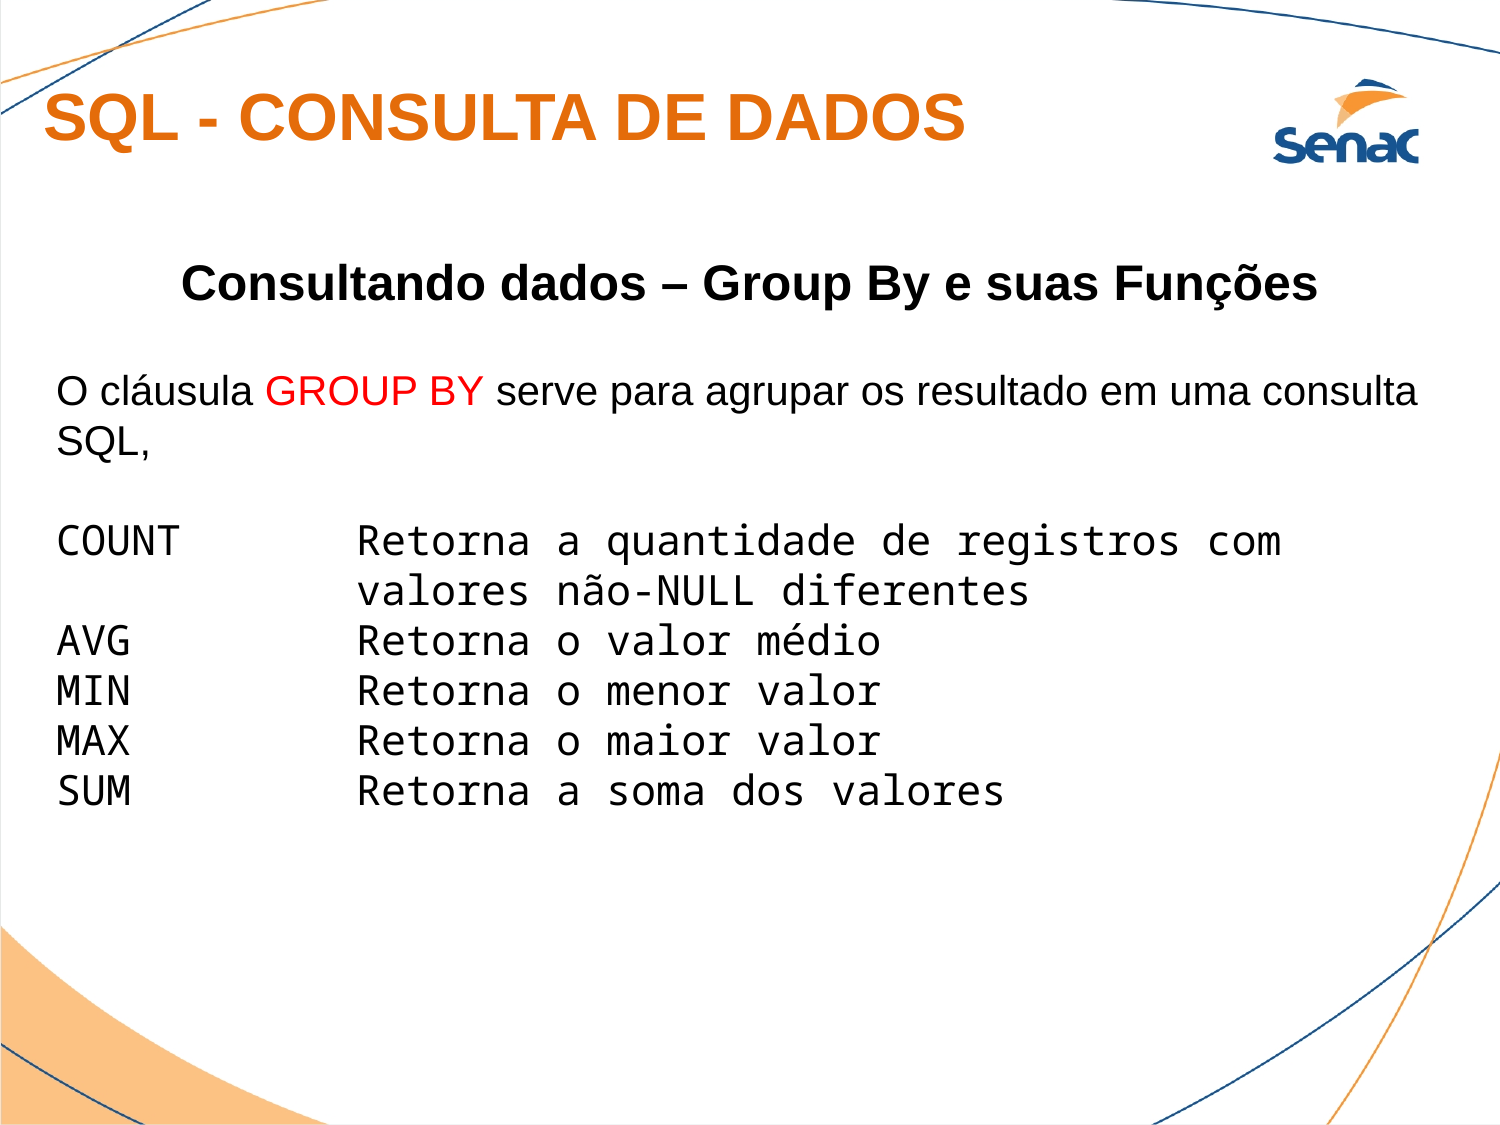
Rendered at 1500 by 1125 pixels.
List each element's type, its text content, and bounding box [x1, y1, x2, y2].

text_box O cláusula GROUP BY serve para agrupar os resultado em uma consulta SQL, COUNT Retorna a quantidade de registros com valores não-NULL diferentes AVG Retorna o valor médio MIN Retorna o menor valor MAX Retorna o maior valor SUM Retorna a soma dos valores [41, 356, 1471, 1065]
text_box SQL - CONSULTA DE DADOS [28, 30, 1443, 197]
text_box Consultando dados – Group By e suas Funções [53, 243, 1447, 356]
picture [0, 0, 1500, 1125]
